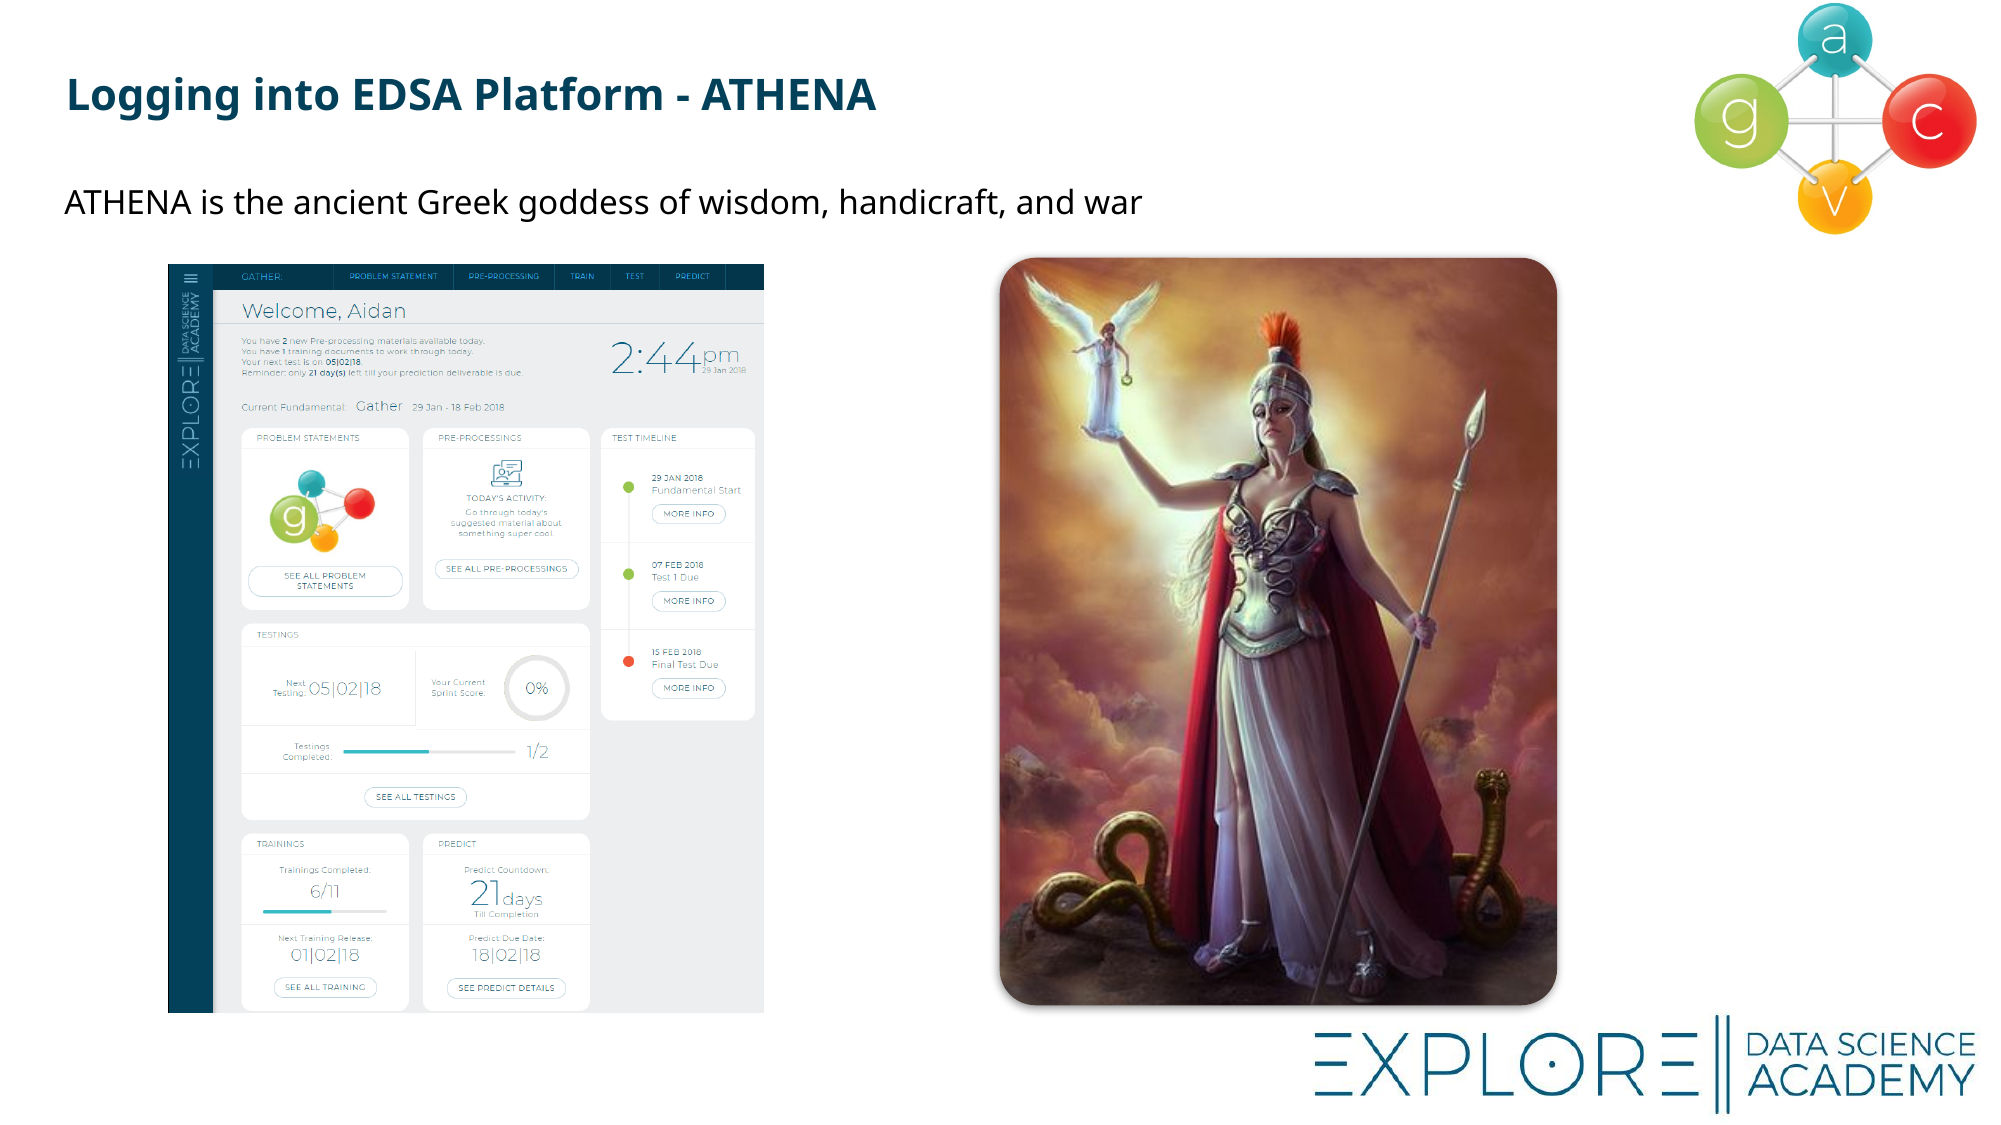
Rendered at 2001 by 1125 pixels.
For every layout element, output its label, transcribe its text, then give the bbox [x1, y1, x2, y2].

picture [214, 291, 764, 1013]
picture [1649, 0, 2000, 238]
picture [999, 257, 1558, 1006]
picture [183, 384, 198, 393]
picture [1313, 1012, 2000, 1123]
list ATHENA is the ancient Greek goddess of wisdom, handicraft, and war [49, 161, 1645, 240]
picture [192, 343, 198, 351]
picture [183, 430, 198, 439]
title Logging into EDSA Platform - ATHENA [49, 26, 1644, 161]
